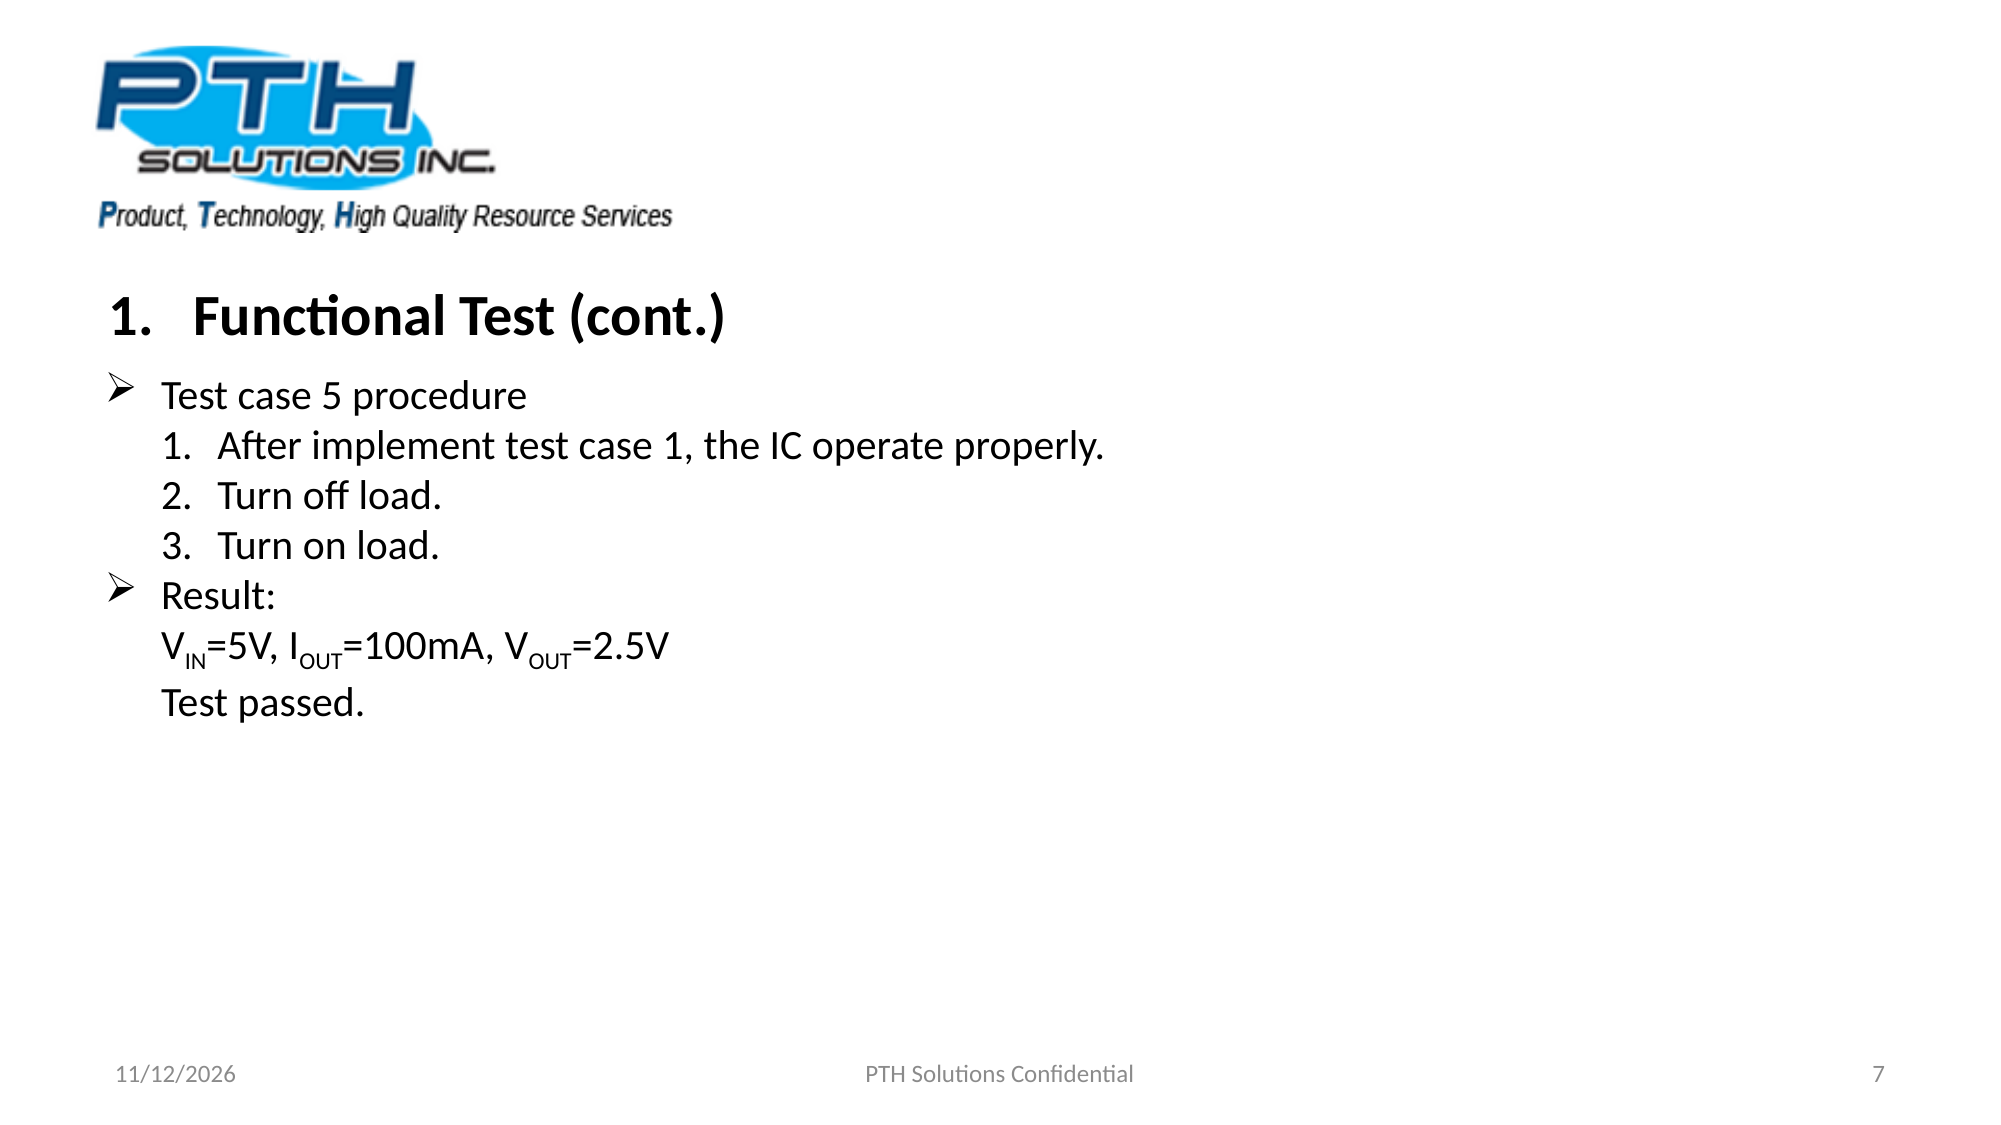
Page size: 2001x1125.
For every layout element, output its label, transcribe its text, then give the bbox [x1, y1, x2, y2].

picture [89, 44, 716, 233]
list Test case 5 procedure After implement test case 1, the IC operate properly. Turn off load. Turn on load. Result: VIN=5V, IOUT=100mA, VOUT=2.5V Test passed. [90, 360, 1900, 1010]
text_box Functional Test (cont.) [94, 270, 742, 355]
footer PTH Solutions Confidential [683, 1042, 1317, 1103]
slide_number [99, 1042, 567, 1103]
slide_number 7 [1433, 1042, 1900, 1103]
